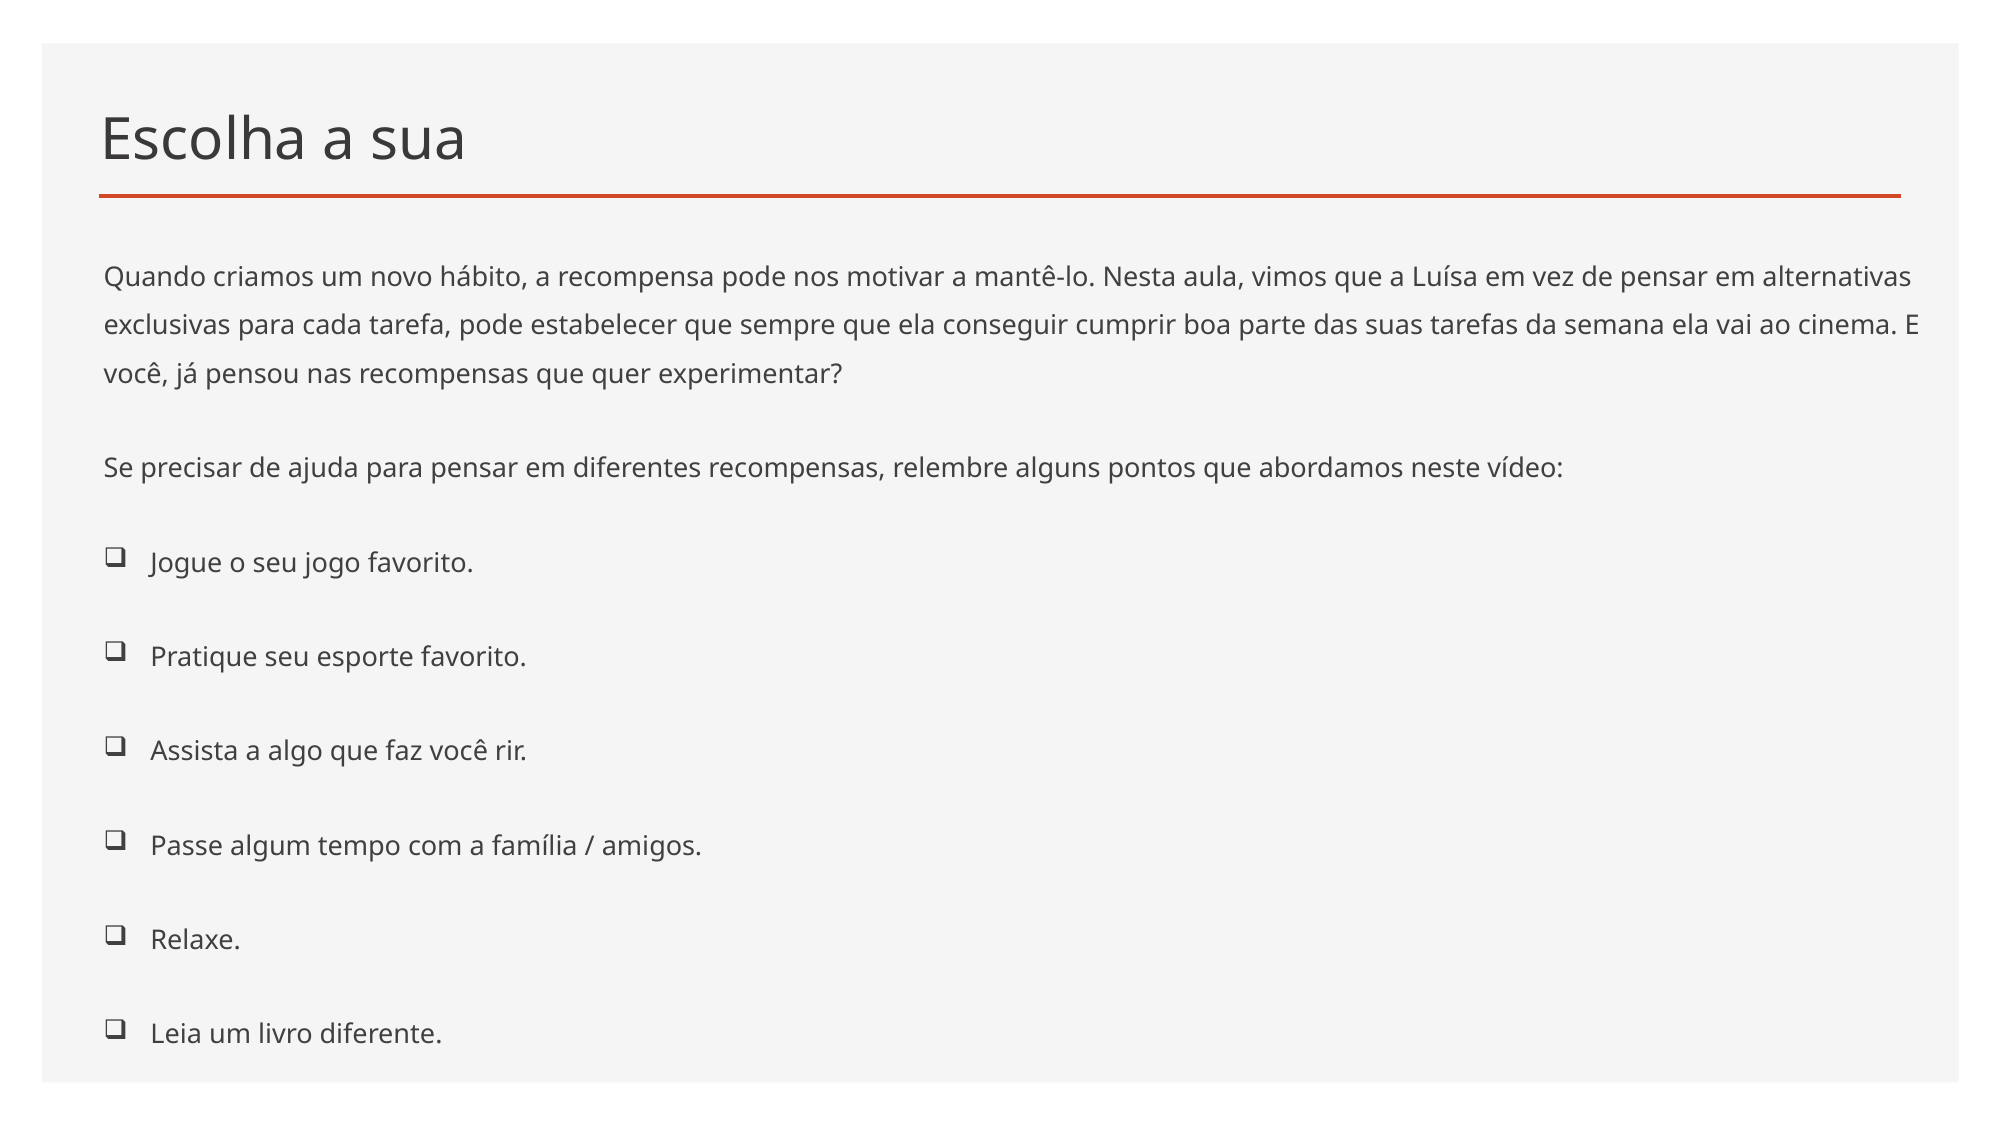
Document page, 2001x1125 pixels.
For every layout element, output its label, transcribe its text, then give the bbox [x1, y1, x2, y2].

list Quando criamos um novo hábito, a recompensa pode nos motivar a mantê-lo. Nesta aula, vimos que a Luísa em vez de pensar em alternativas exclusivas para cada tarefa, pode estabelecer que sempre que ela conseguir cumprir boa parte das suas tarefas da semana ela vai ao cinema. E você, já pensou nas recompensas que quer experimentar? Se precisar de ajuda para pensar em diferentes recompensas, relembre alguns pontos que abordamos neste vídeo: Jogue o seu jogo favorito. Pratique seu esporte favorito. Assista a algo que faz você rir. Passe algum tempo com a família / amigos. Relaxe. Leia um livro diferente. [88, 235, 1944, 1088]
title Escolha a sua [85, 73, 1214, 179]
